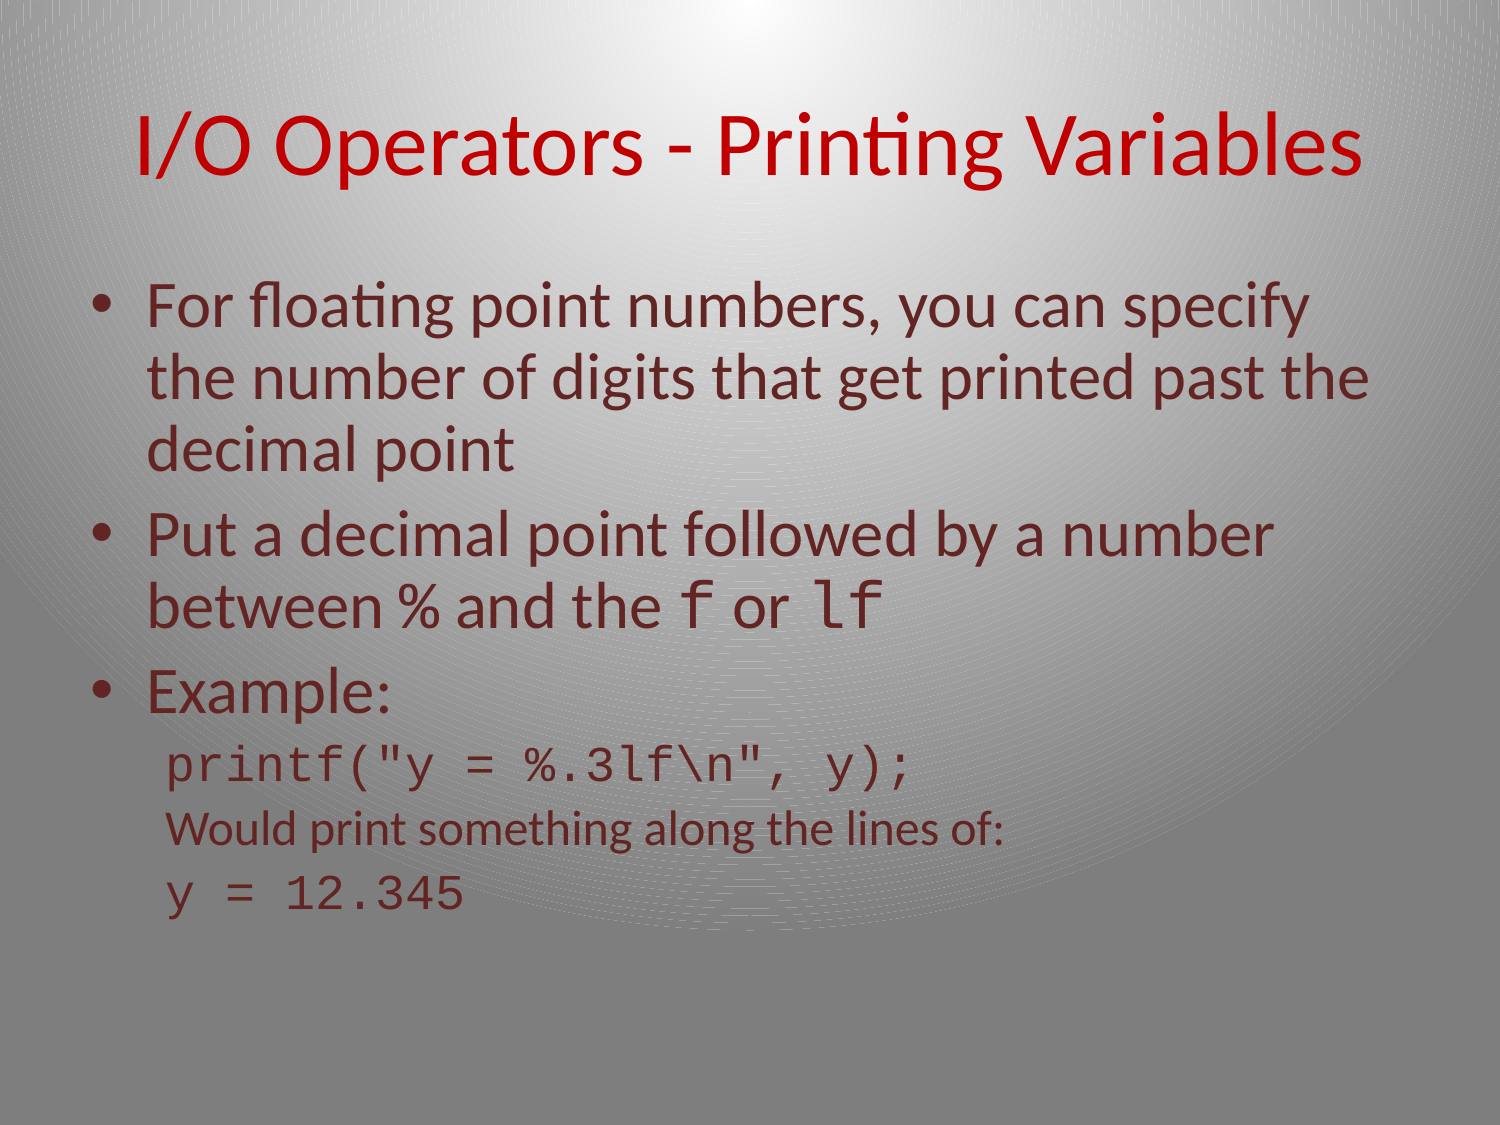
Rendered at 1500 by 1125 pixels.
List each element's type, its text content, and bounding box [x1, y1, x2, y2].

list For floating point numbers, you can specify the number of digits that get printed past the decimal point Put a decimal point followed by a number between % and the f or lf Example: printf("y = %.3lf\n", y); Would print something along the lines of: y = 12.345 [75, 262, 1425, 1005]
title I/O Operators - Printing Variables [75, 45, 1425, 233]
